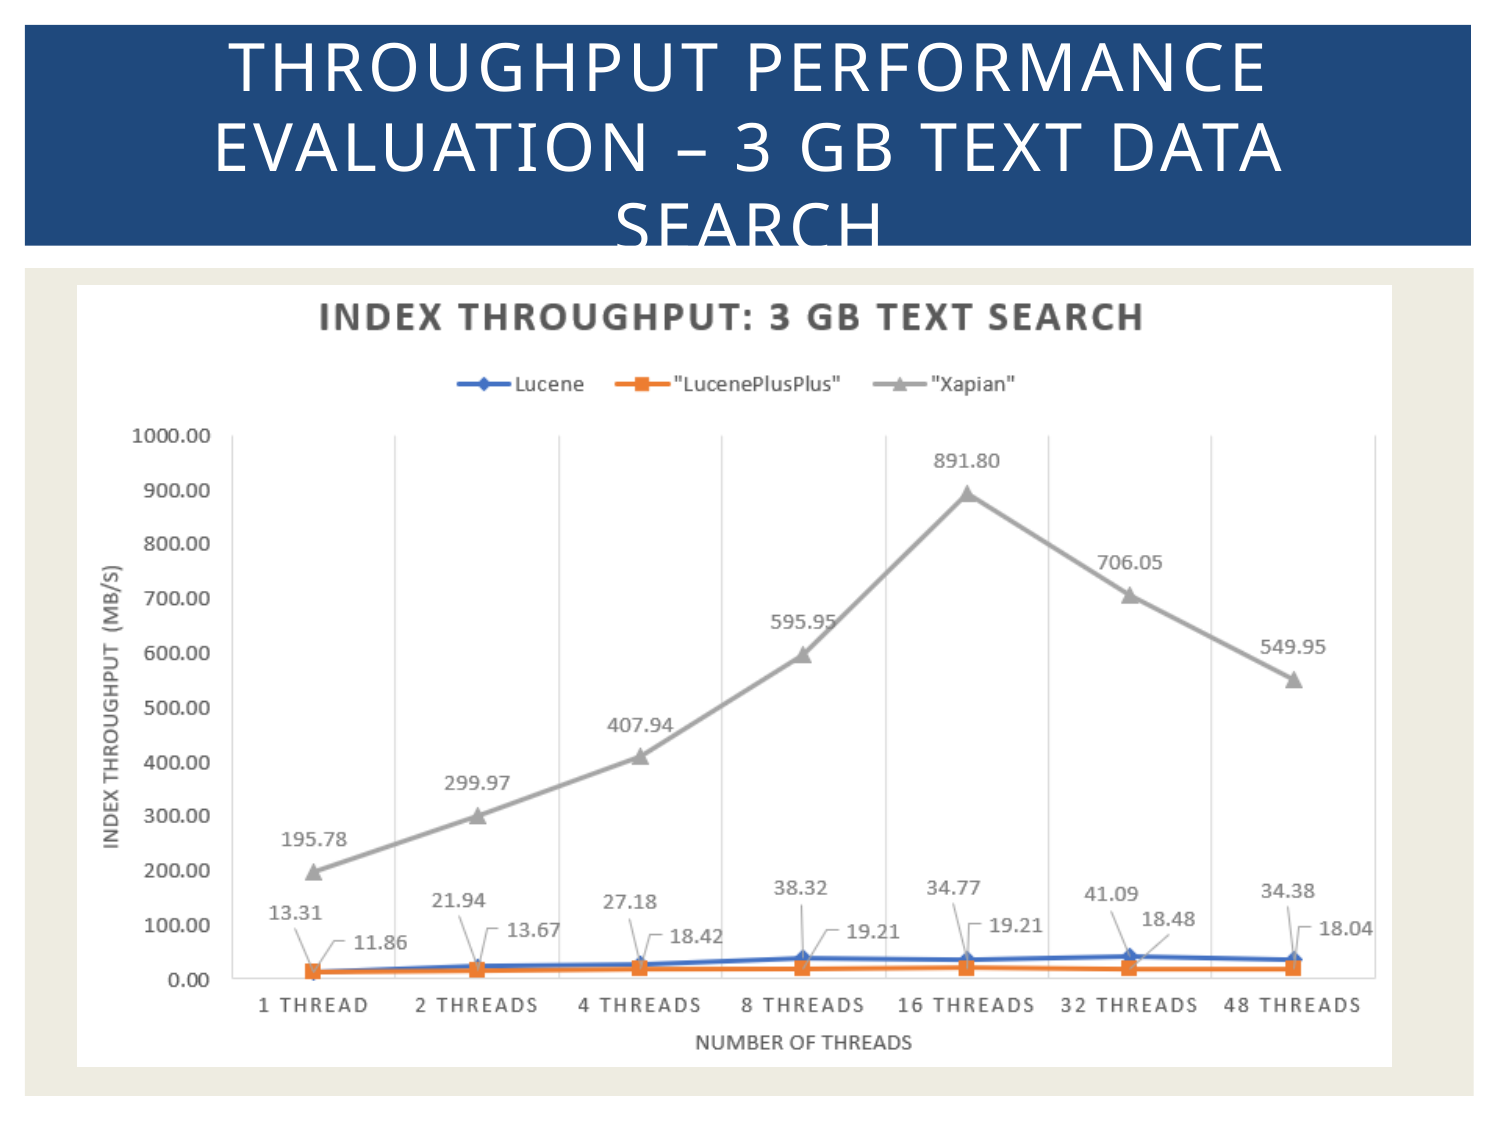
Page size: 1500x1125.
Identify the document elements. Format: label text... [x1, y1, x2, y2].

title THROUGHPUT performance evaluation – 3 gB TEXT DATA search [62, 58, 1438, 232]
picture [77, 285, 1393, 1067]
